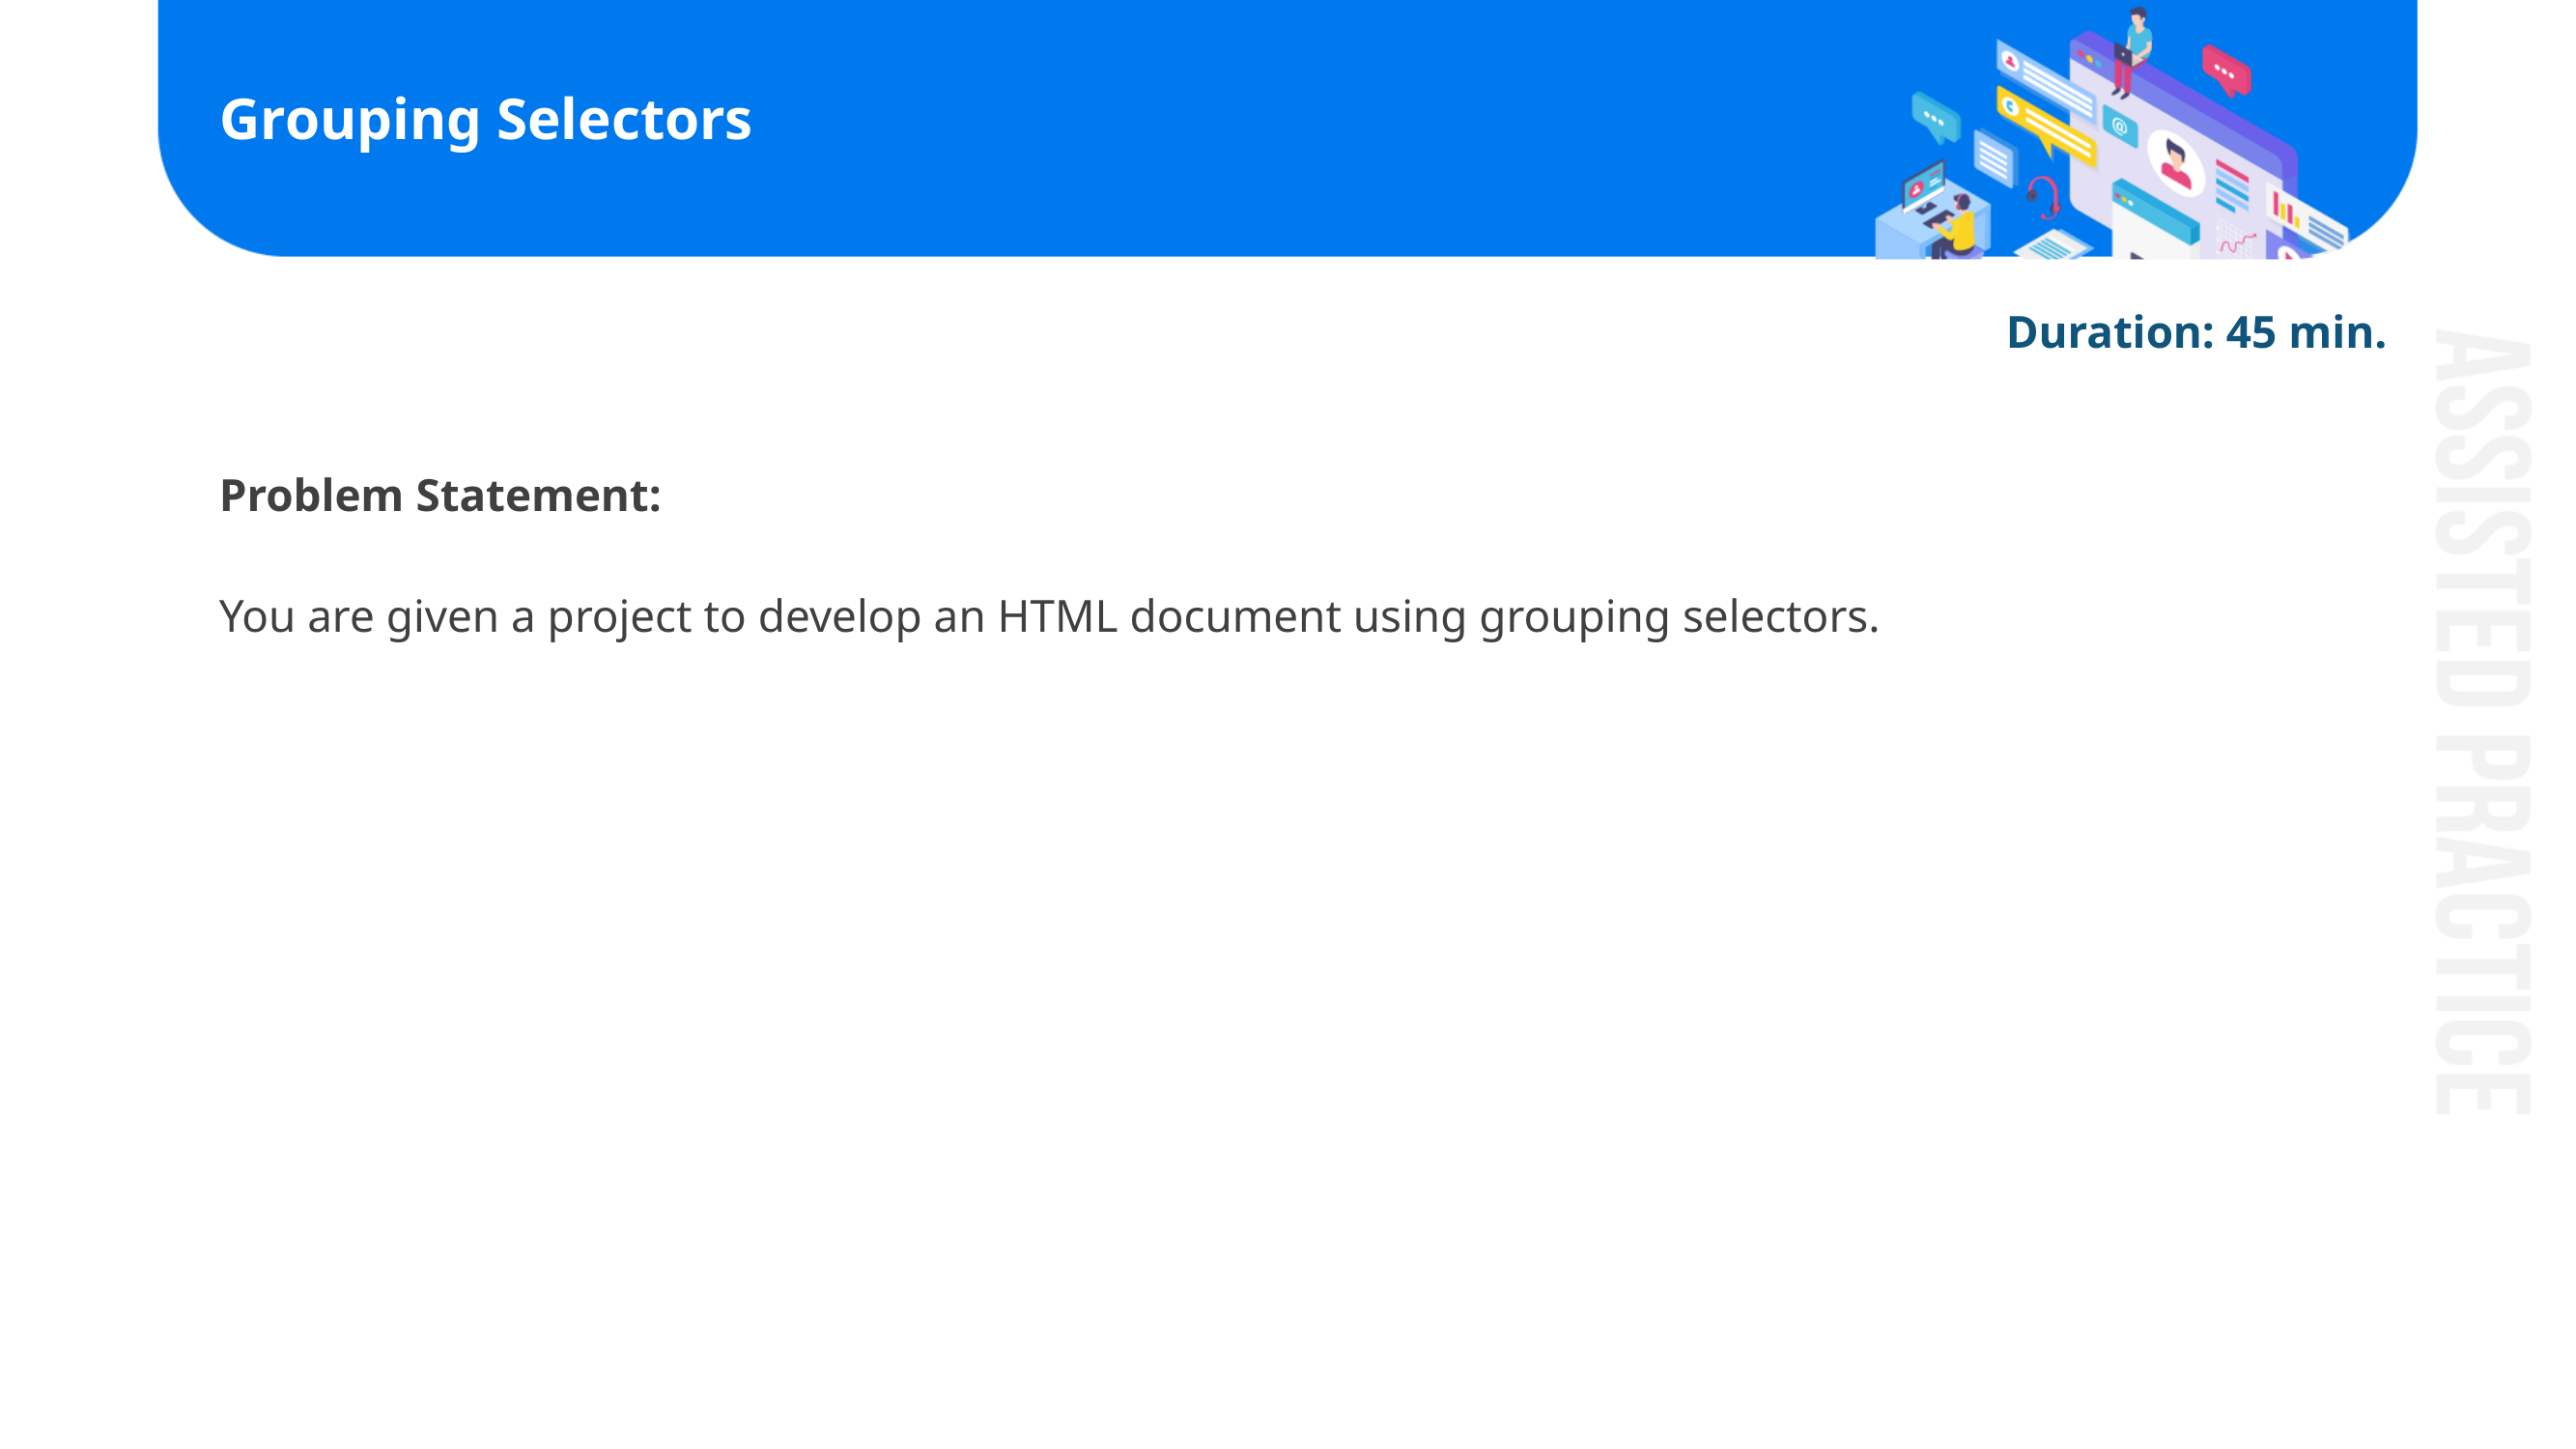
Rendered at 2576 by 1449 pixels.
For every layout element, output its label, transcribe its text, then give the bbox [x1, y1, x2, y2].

text_box Duration: 45 min. [1991, 305, 2544, 362]
list Problem Statement: You are given a project to develop an HTML document using grouping selectors. [204, 452, 2375, 1307]
title Grouping Selectors [205, 69, 1742, 175]
picture [0, 0, 2576, 1449]
